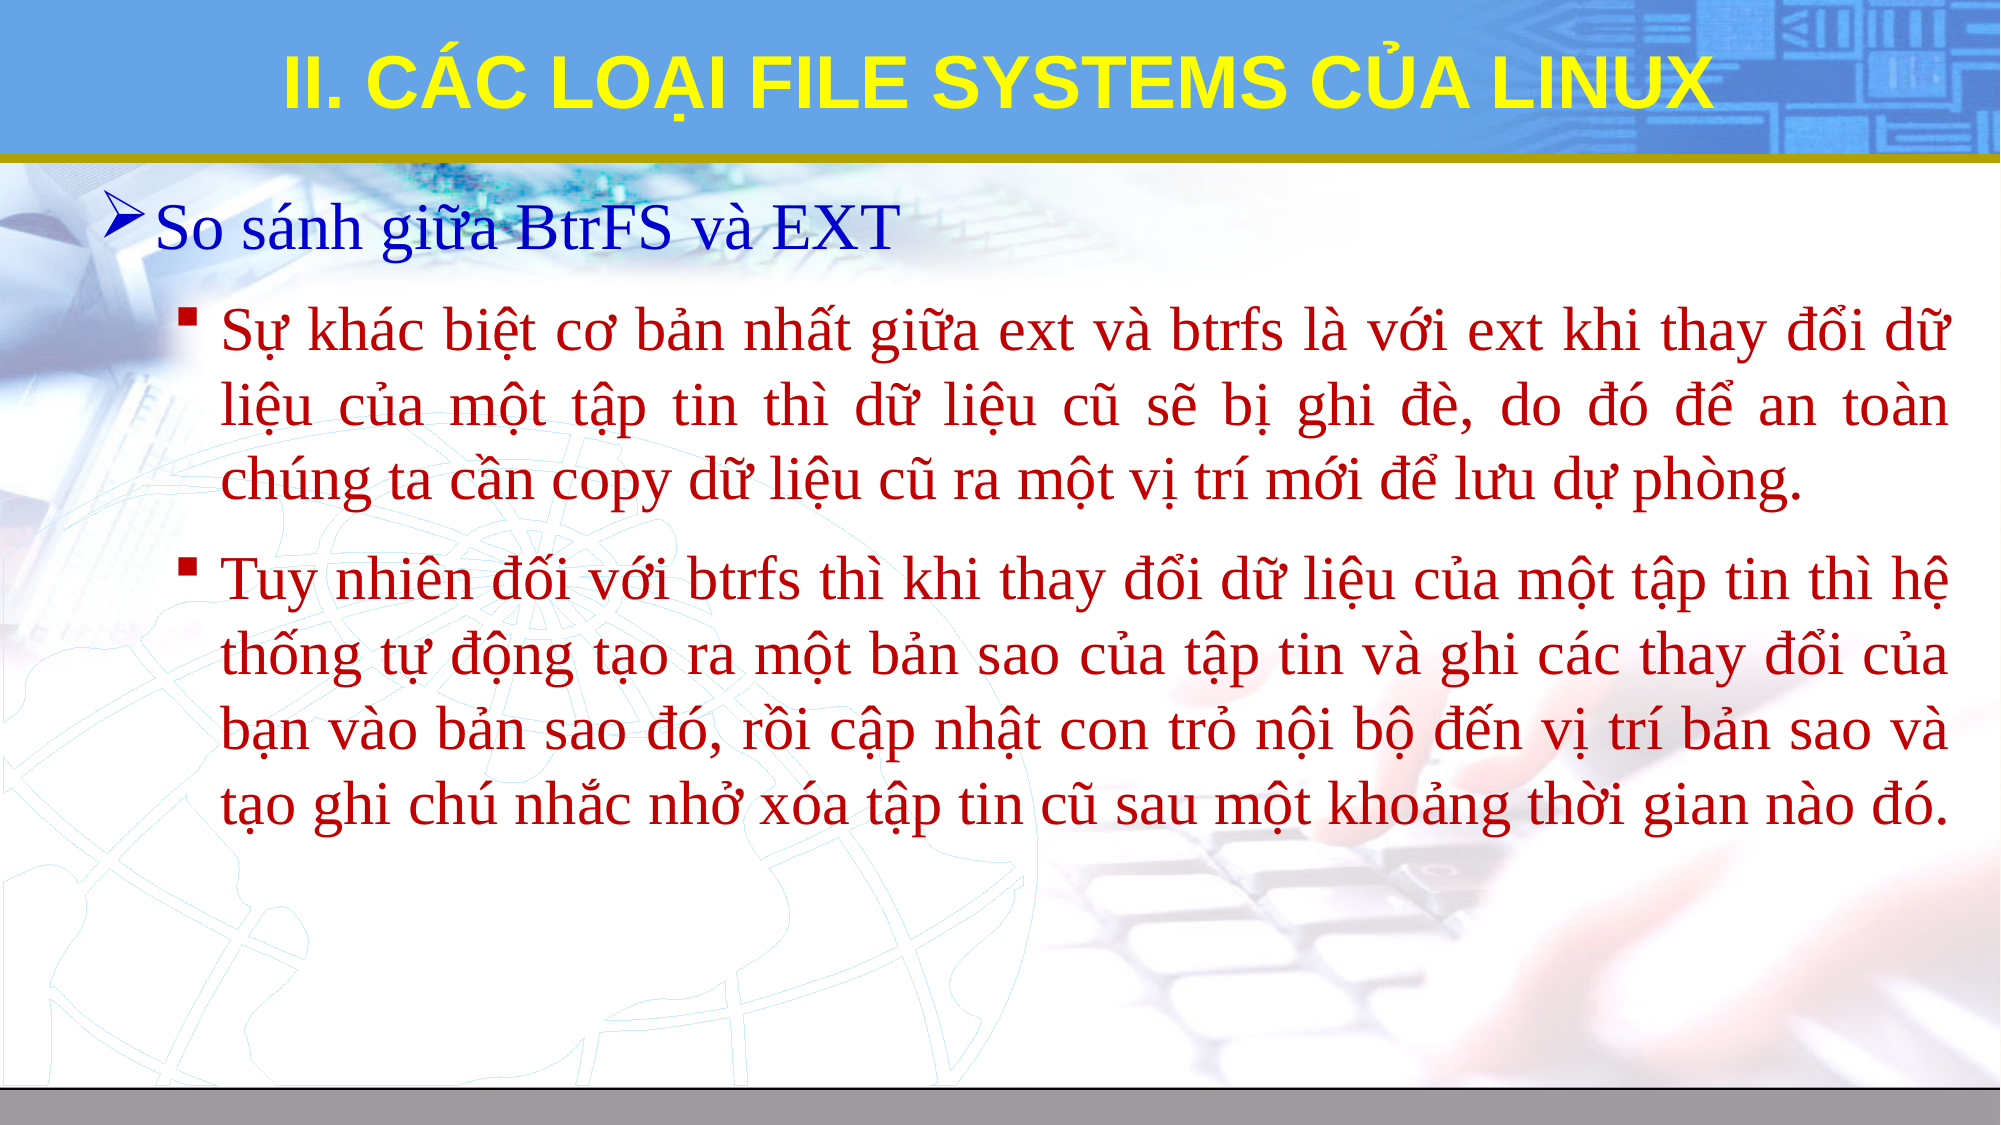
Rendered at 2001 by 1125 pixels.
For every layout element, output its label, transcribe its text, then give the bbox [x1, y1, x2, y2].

picture [0, 0, 2001, 1125]
title II. CÁC LOẠI FILE SYSTEMS CỦA LINUX [0, 9, 2000, 148]
list So sánh giữa BtrFS và EXT Sự khác biệt cơ bản nhất giữa ext và btrfs là với ext khi thay đổi dữ liệu của một tập tin thì dữ liệu cũ sẽ bị ghi đè, do đó để an toàn chúng ta cần copy dữ liệu cũ ra một vị trí mới để lưu dự phòng. Tuy nhiên đối với btrfs thì khi thay đổi dữ liệu của một tập tin thì hệ thống tự động tạo ra một bản sao của tập tin và ghi các thay đổi của bạn vào bản sao đó, rồi cập nhật con trỏ nội bộ đến vị trí bản sao và tạo ghi chú nhắc nhở xóa tập tin cũ sau một khoảng thời gian nào đó. [83, 174, 1967, 1075]
